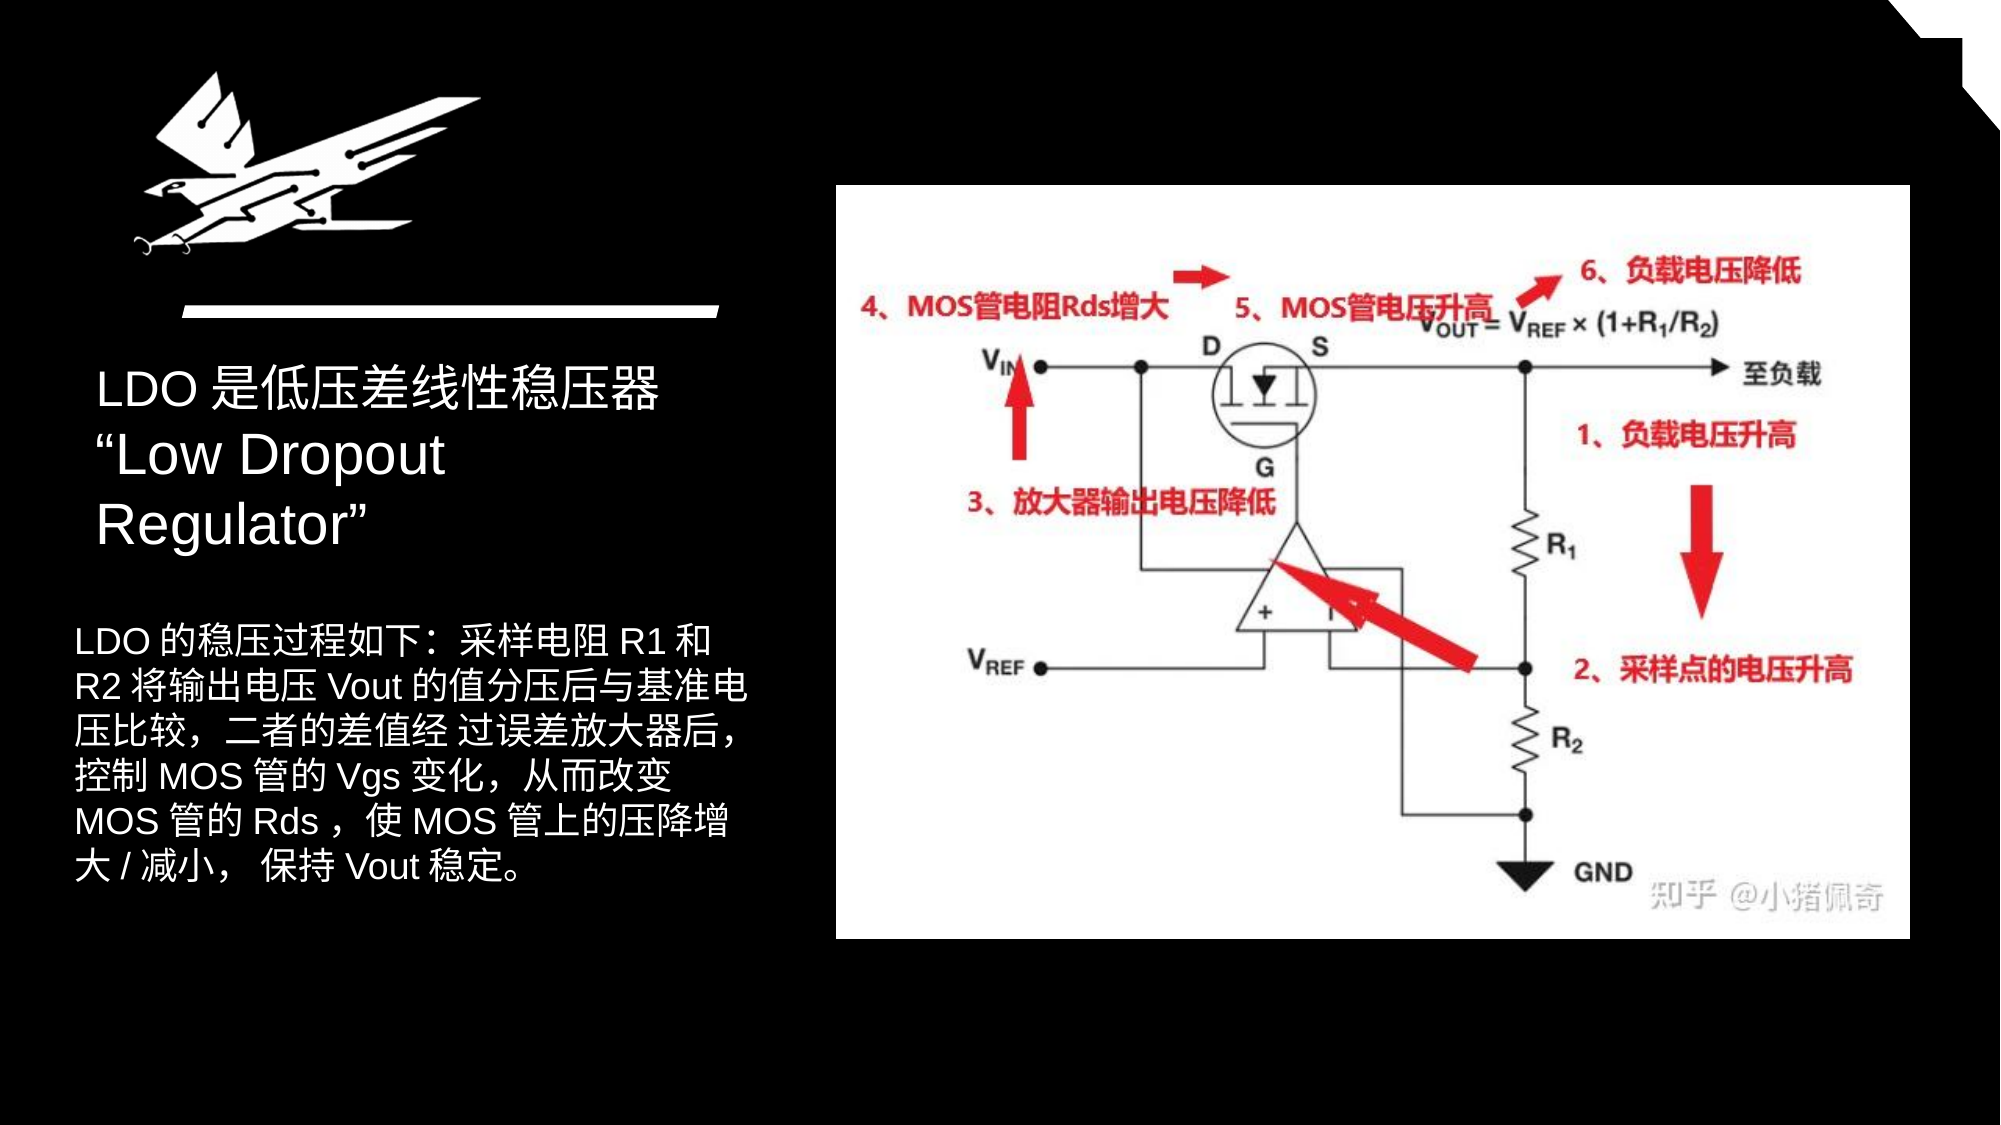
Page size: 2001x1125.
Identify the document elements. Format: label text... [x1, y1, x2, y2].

picture [96, 40, 521, 279]
text_box [180, 304, 721, 319]
text_box LDO的稳压过程如下：采样电阻R1和R2将输出电压Vout的值分压后与基准电压比较，二者的差值经 过误差放大器后，控制MOS管的Vgs变化，从而改变MOS管的Rds，使MOS管上的压降增大/减小， 保持Vout稳定。 [59, 609, 770, 895]
text_box LDO是低压差线性稳压器 “Low Dropout Regulator” [81, 348, 748, 564]
text_box [1888, 0, 2000, 131]
picture [835, 185, 1910, 940]
